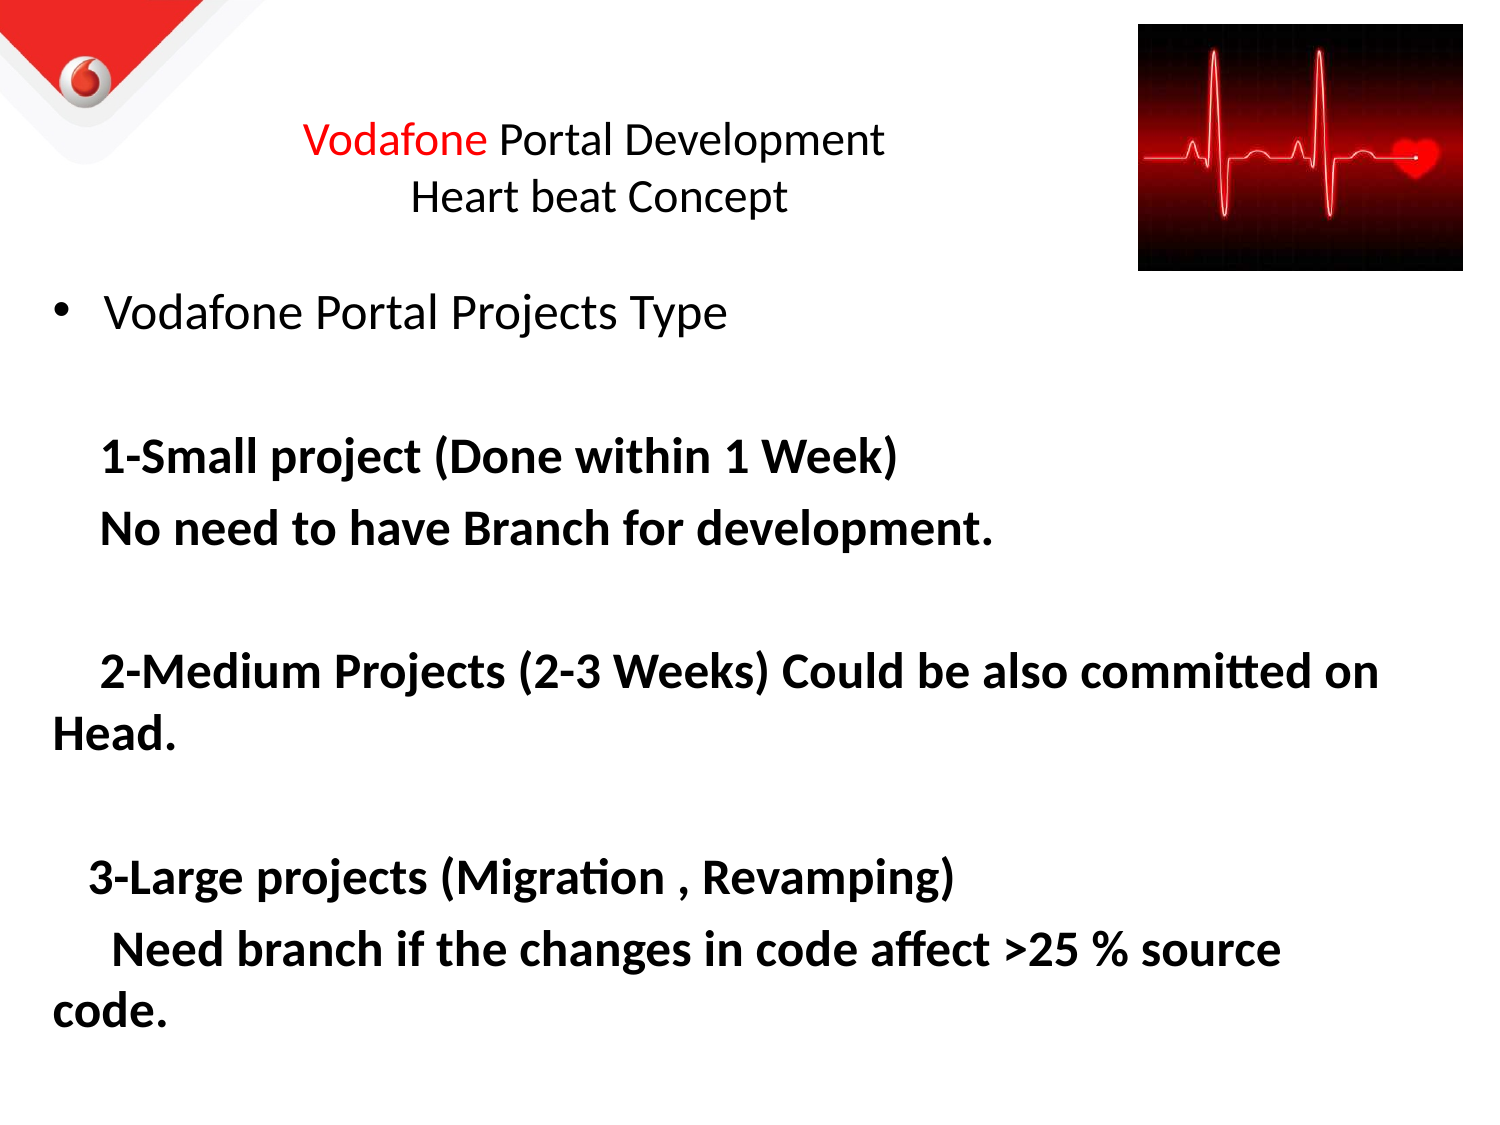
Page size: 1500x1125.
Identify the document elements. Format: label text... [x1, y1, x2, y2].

list Vodafone Portal Projects Type 1-Small project (Done within 1 Week) No need to have Branch for development. 2-Medium Projects (2-3 Weeks) Could be also committed on Head. 3-Large projects (Migration , Revamping) Need branch if the changes in code affect >25 % source code. [37, 270, 1413, 1050]
title Vodafone Portal Development Heart beat Concept [0, 99, 1133, 230]
picture [1138, 24, 1463, 271]
picture [0, 0, 790, 169]
